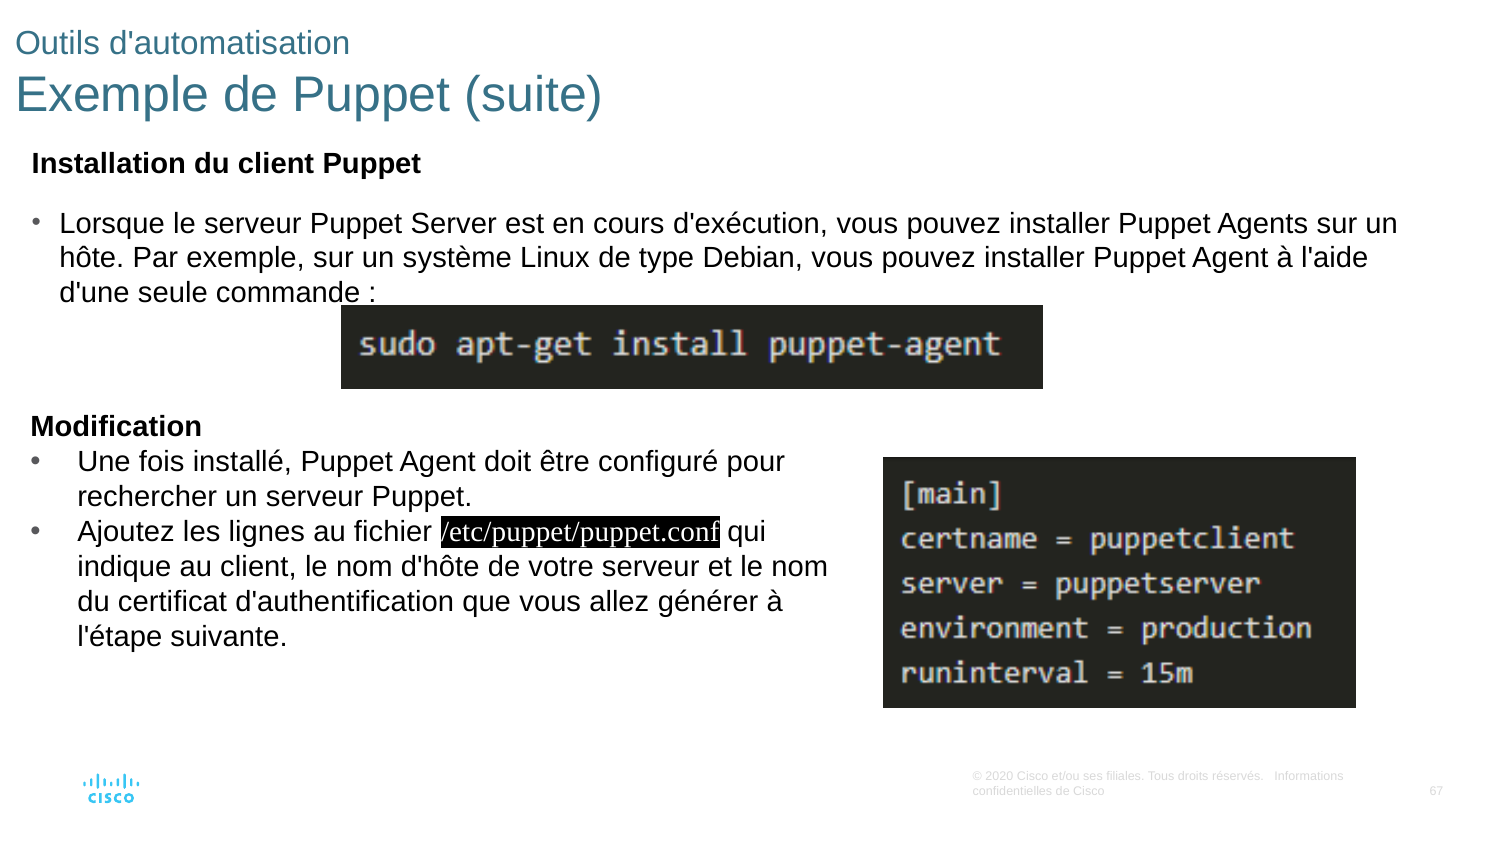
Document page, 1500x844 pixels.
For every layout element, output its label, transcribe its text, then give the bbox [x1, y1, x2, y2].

picture [883, 457, 1356, 708]
title Outils d'automatisation Exemple de Puppet (suite) [0, 6, 1500, 137]
text_box Modification Une fois installé, Puppet Agent doit être configuré pour rechercher un serveur Puppet. Ajoutez les lignes au fichier /etc/puppet/puppet.conf qui indique au client, le nom d'hôte de votre serveur et le nom du certificat d'authentification que vous allez générer à l'étape suivante. [15, 400, 884, 660]
picture [341, 304, 1043, 389]
list Installation du client Puppet Lorsque le serveur Puppet Server est en cours d'exécution, vous pouvez installer Puppet Agents sur un hôte. Par exemple, sur un système Linux de type Debian, vous pouvez installer Puppet Agent à l'aide d'une seule commande : [16, 136, 1470, 386]
